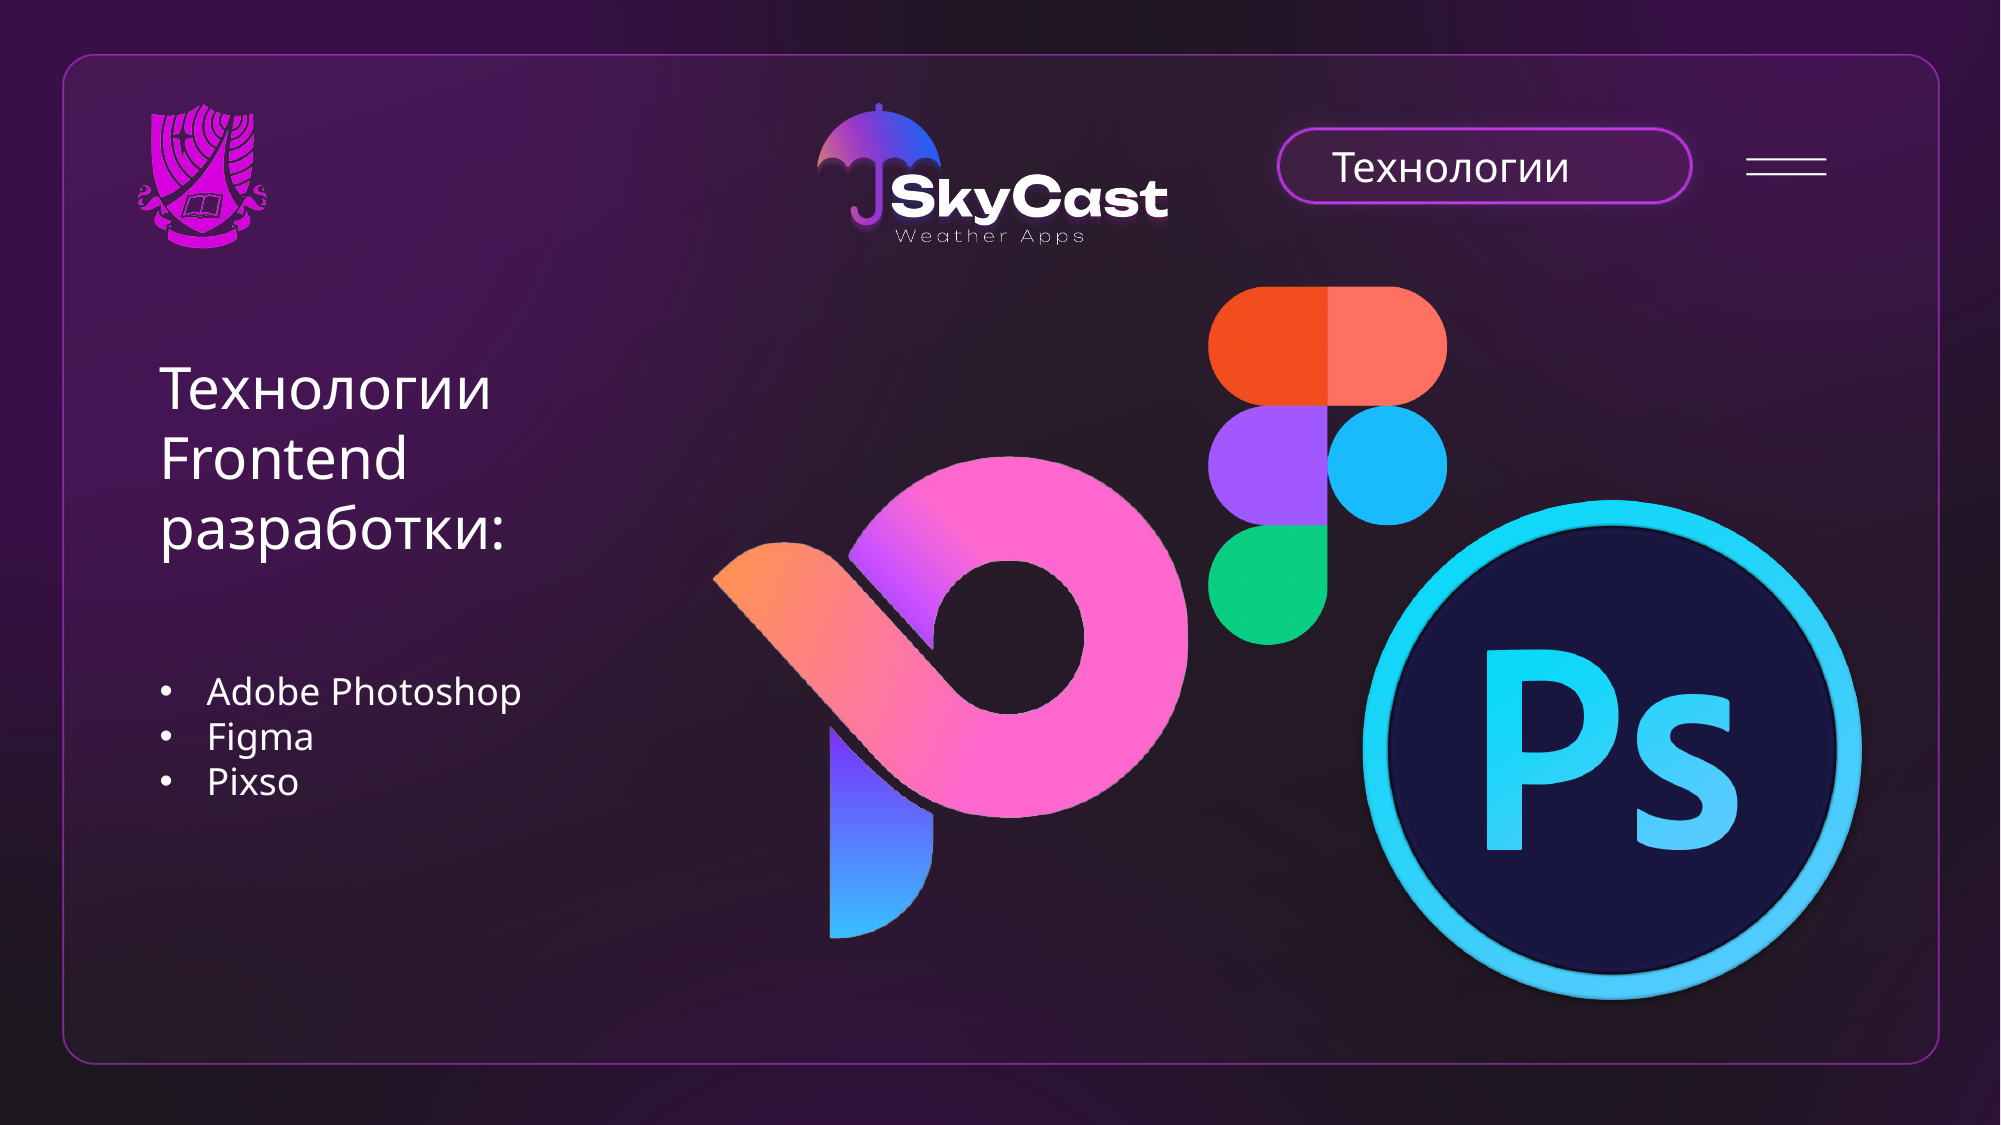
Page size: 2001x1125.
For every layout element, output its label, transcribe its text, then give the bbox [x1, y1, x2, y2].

picture [0, 0, 2001, 1125]
text_box [144, 518, 625, 660]
text_box Adobe Photoshop Figma Pixso [144, 660, 625, 901]
text_box Технологии Frontend разработки: [144, 344, 770, 518]
